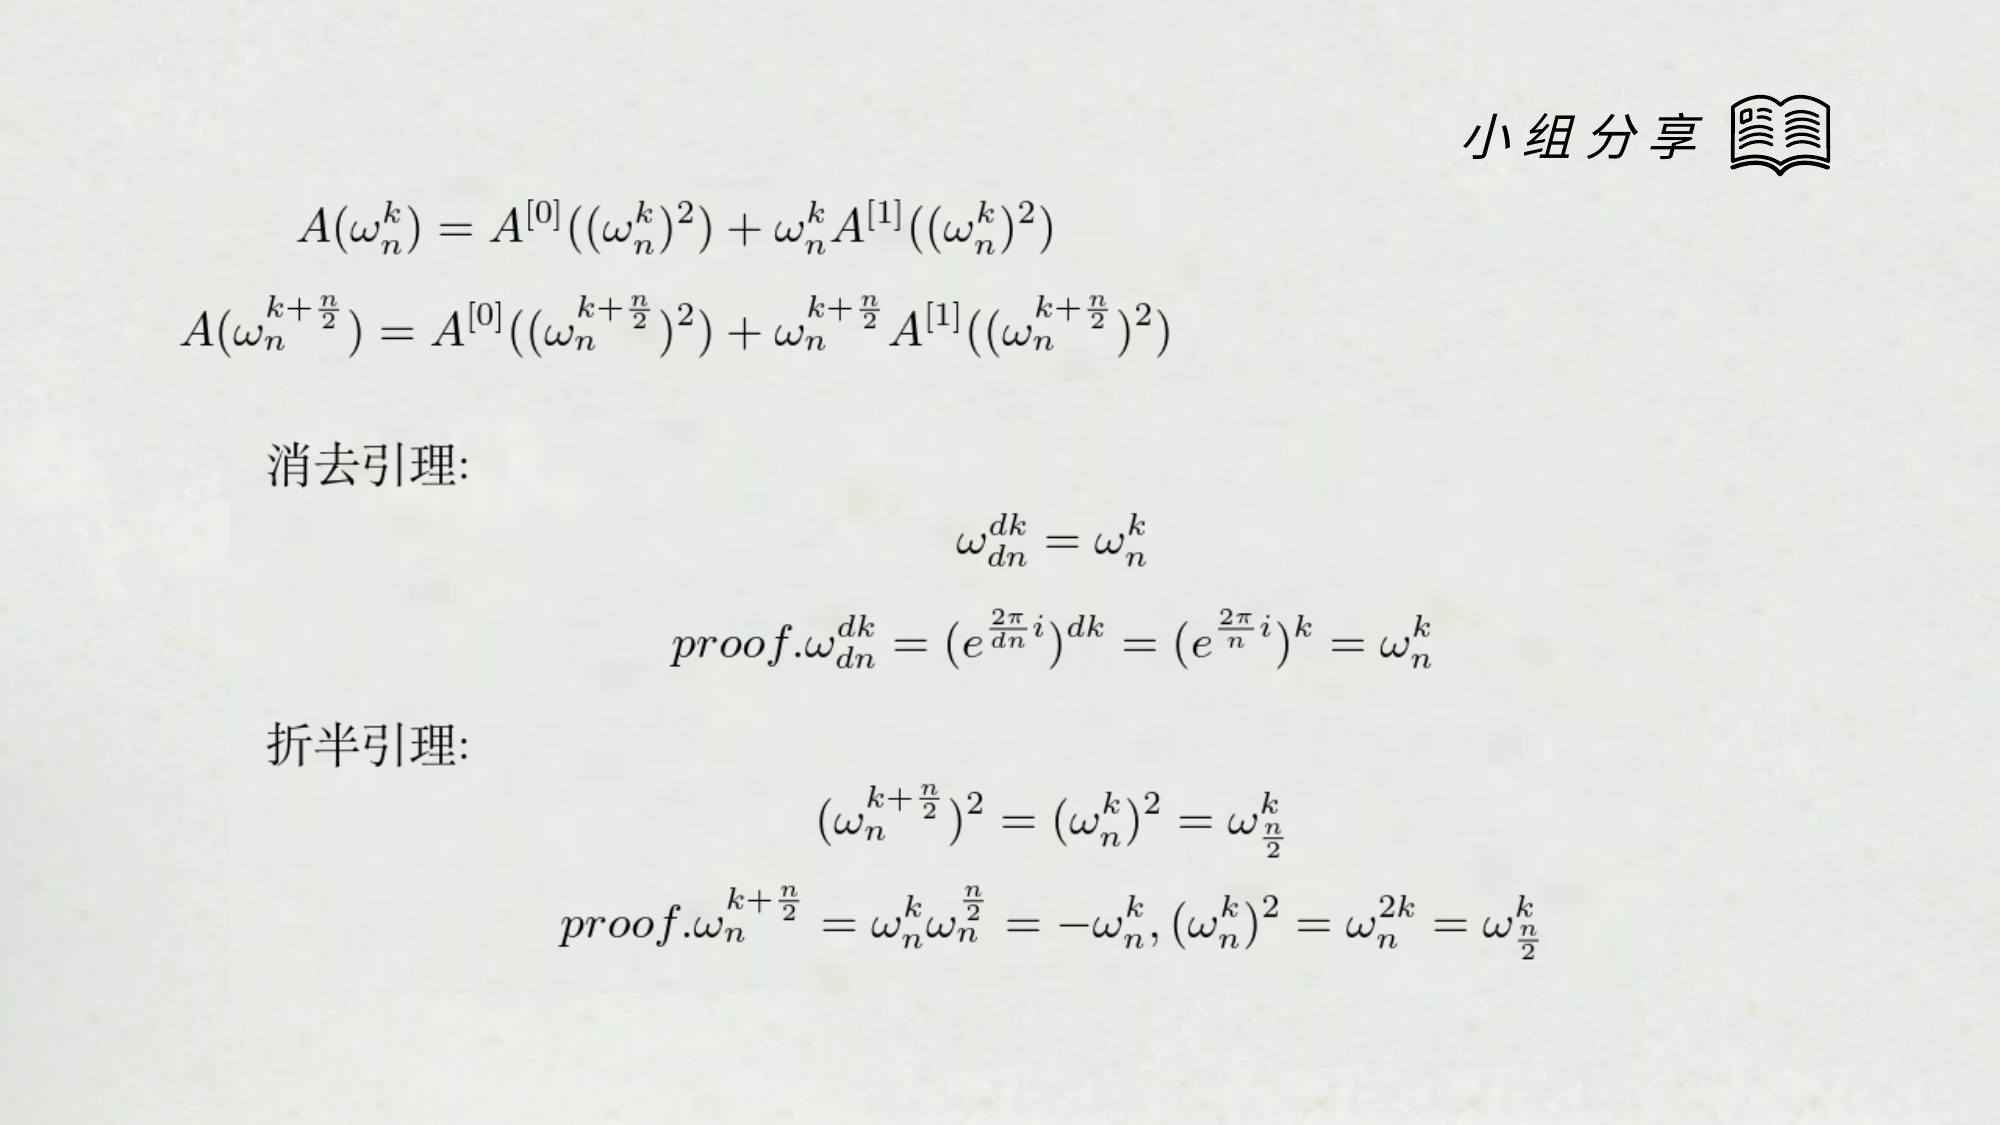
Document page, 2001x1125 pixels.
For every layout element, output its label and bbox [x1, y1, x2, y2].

picture [0, 0, 2000, 1125]
text_box [1444, 94, 1831, 177]
